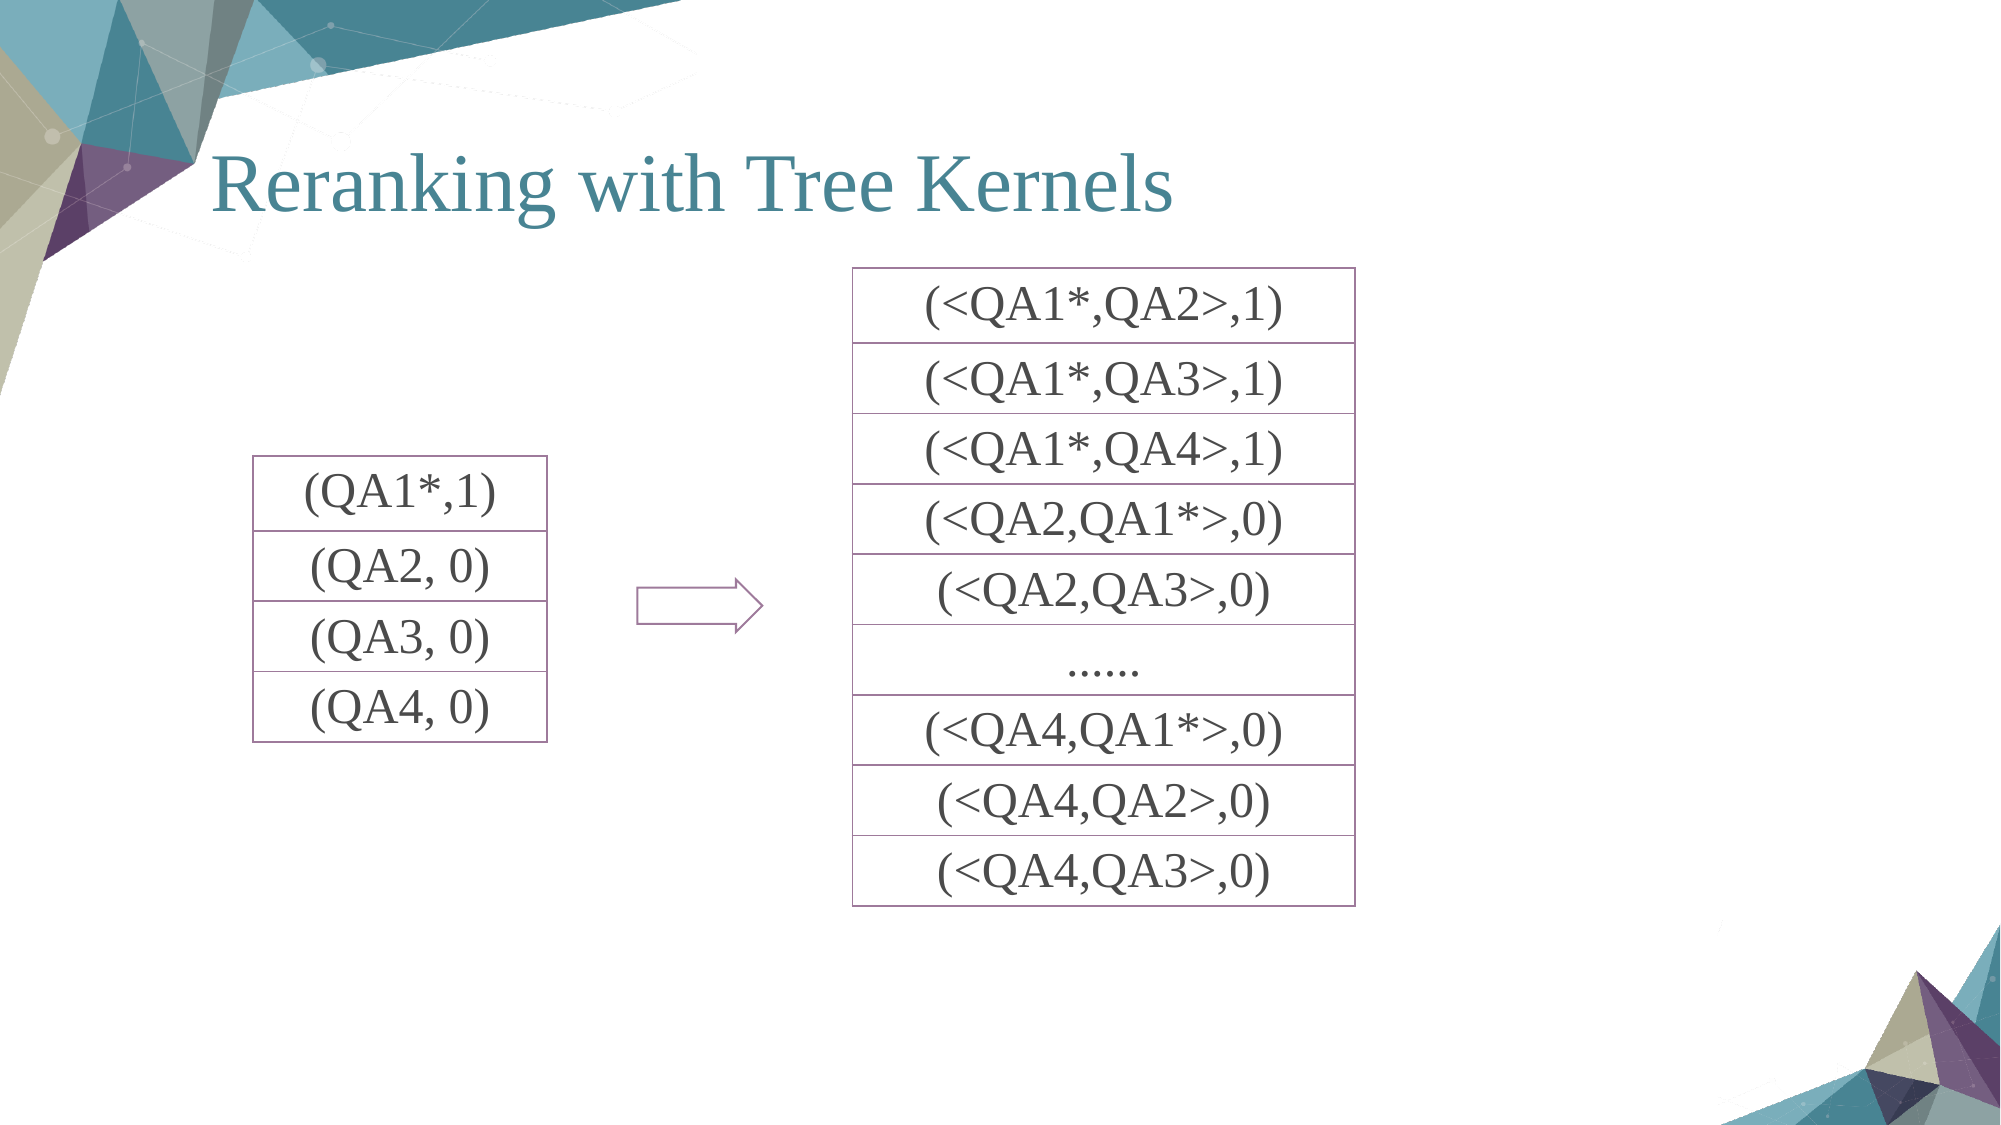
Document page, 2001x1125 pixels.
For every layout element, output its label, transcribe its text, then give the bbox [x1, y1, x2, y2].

picture [0, 0, 697, 404]
table_cell (<QA1*,QA4>,1) [853, 414, 1354, 483]
table_cell (<QA2,QA1*>,0) [853, 485, 1354, 553]
table_cell (<QA4,QA1*>,0) [853, 696, 1354, 764]
table_cell ...... [853, 625, 1354, 694]
table_cell (QA3, 0) [254, 602, 546, 671]
table_cell (<QA1*,QA3>,1) [853, 344, 1354, 413]
table_header (<QA1*,QA2>,1) [853, 269, 1354, 342]
table_header (QA1*,1) [254, 457, 546, 530]
table_cell (QA2, 0) [254, 532, 546, 600]
table_cell (<QA4,QA2>,0) [853, 766, 1354, 835]
picture [1717, 920, 2001, 1125]
table_cell (<QA2,QA3>,0) [853, 555, 1354, 624]
table_cell (<QA4,QA3>,0) [853, 836, 1354, 905]
text_box [636, 577, 764, 635]
title Reranking with Tree Kernels [195, 111, 1805, 259]
table_cell (QA4, 0) [254, 672, 546, 741]
